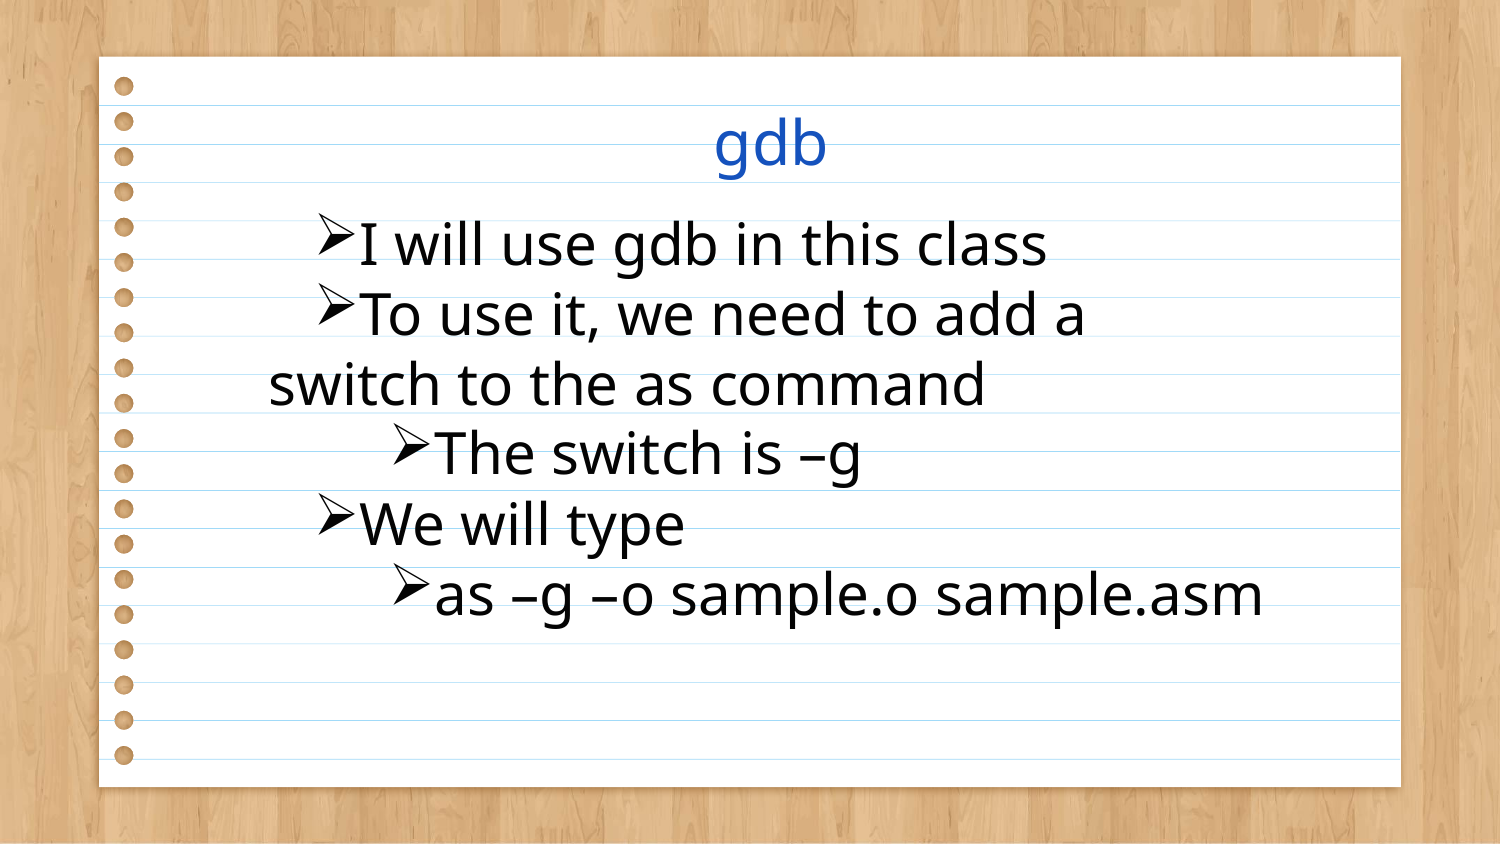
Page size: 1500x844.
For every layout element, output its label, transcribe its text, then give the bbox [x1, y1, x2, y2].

title gdb [153, 87, 1390, 192]
subtitle I will use gdb in this class To use it, we need to add a switch to the as command The switch is –g We will type as –g –o sample.o sample.asm [215, 192, 1285, 733]
picture [0, 0, 1500, 844]
